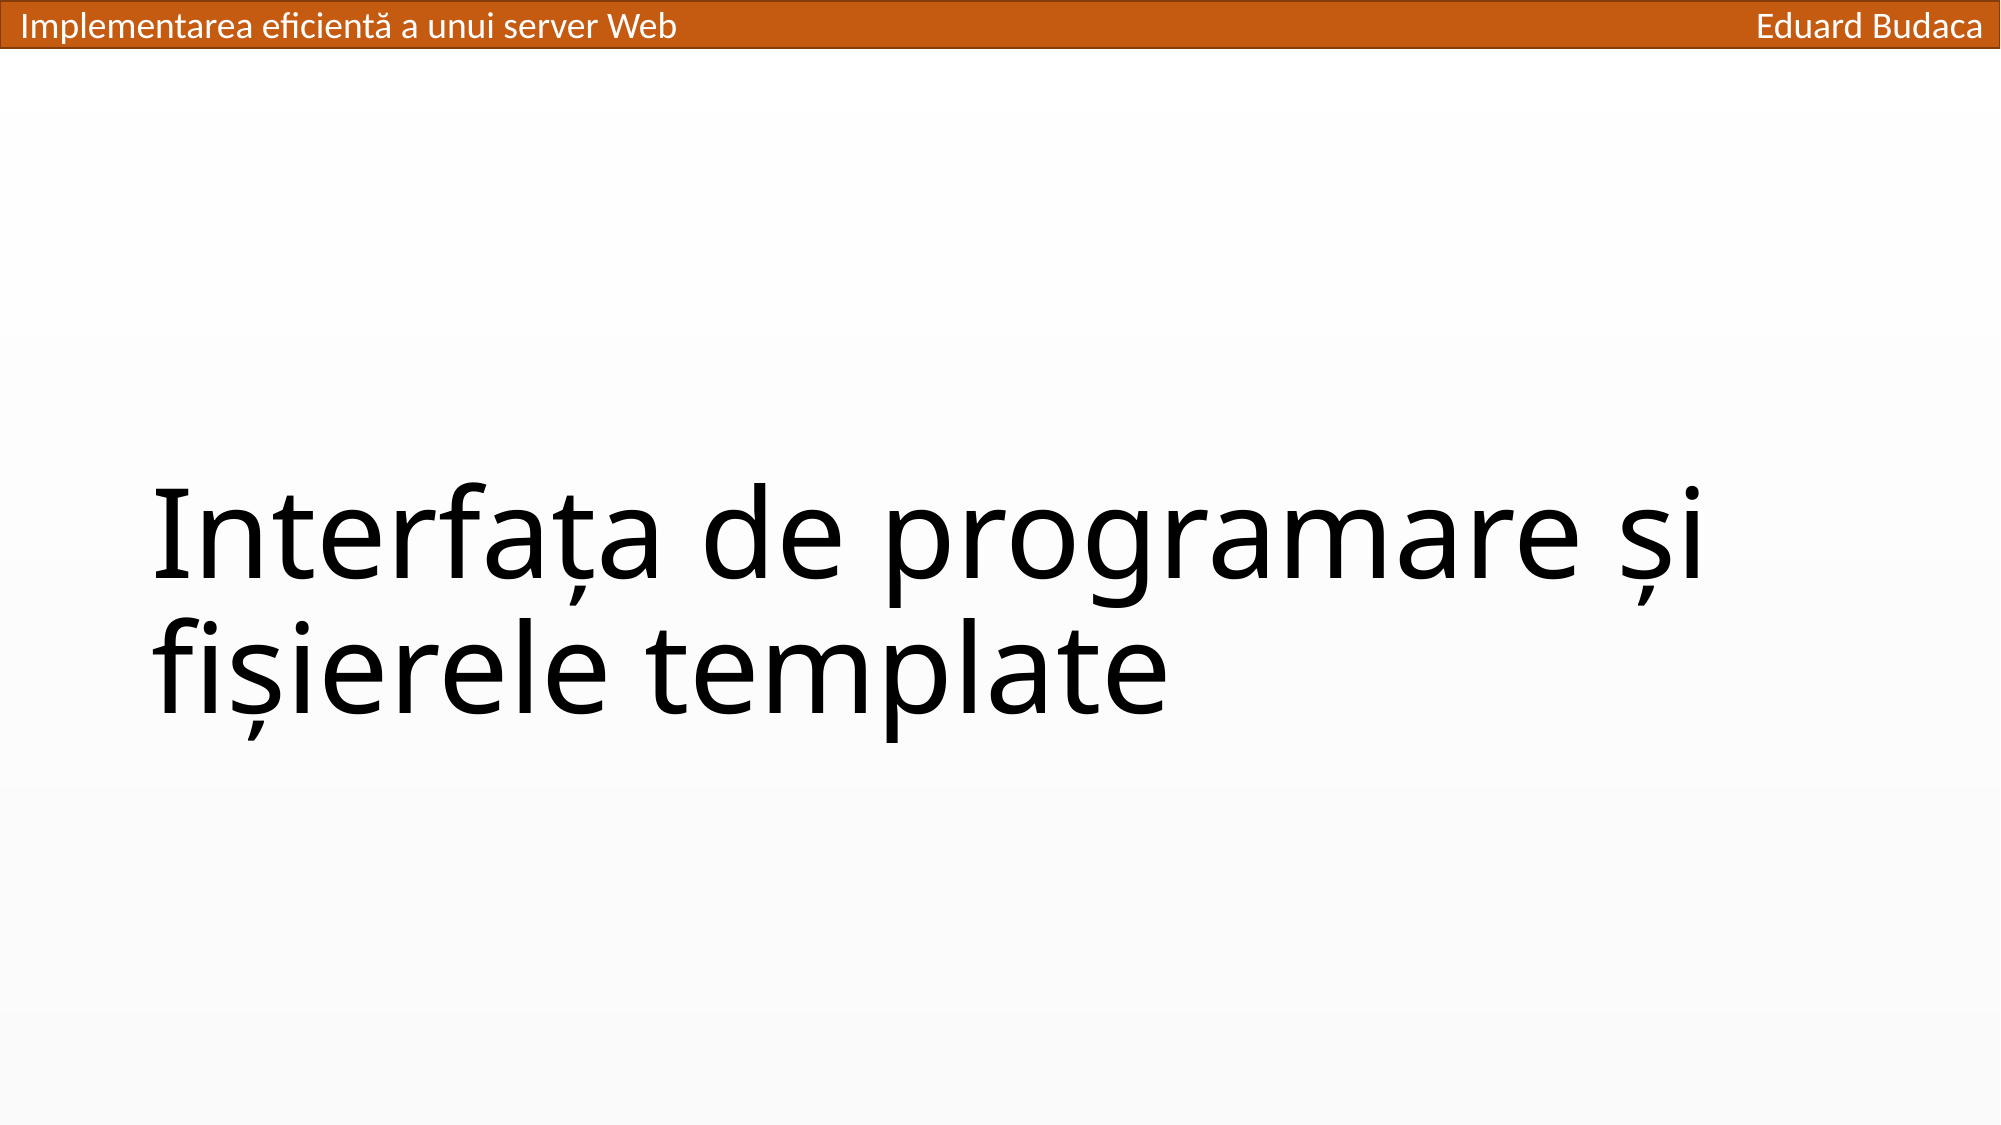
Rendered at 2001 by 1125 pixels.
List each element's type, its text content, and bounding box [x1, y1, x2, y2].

title Interfața de programare și fișierele template [136, 280, 1862, 749]
